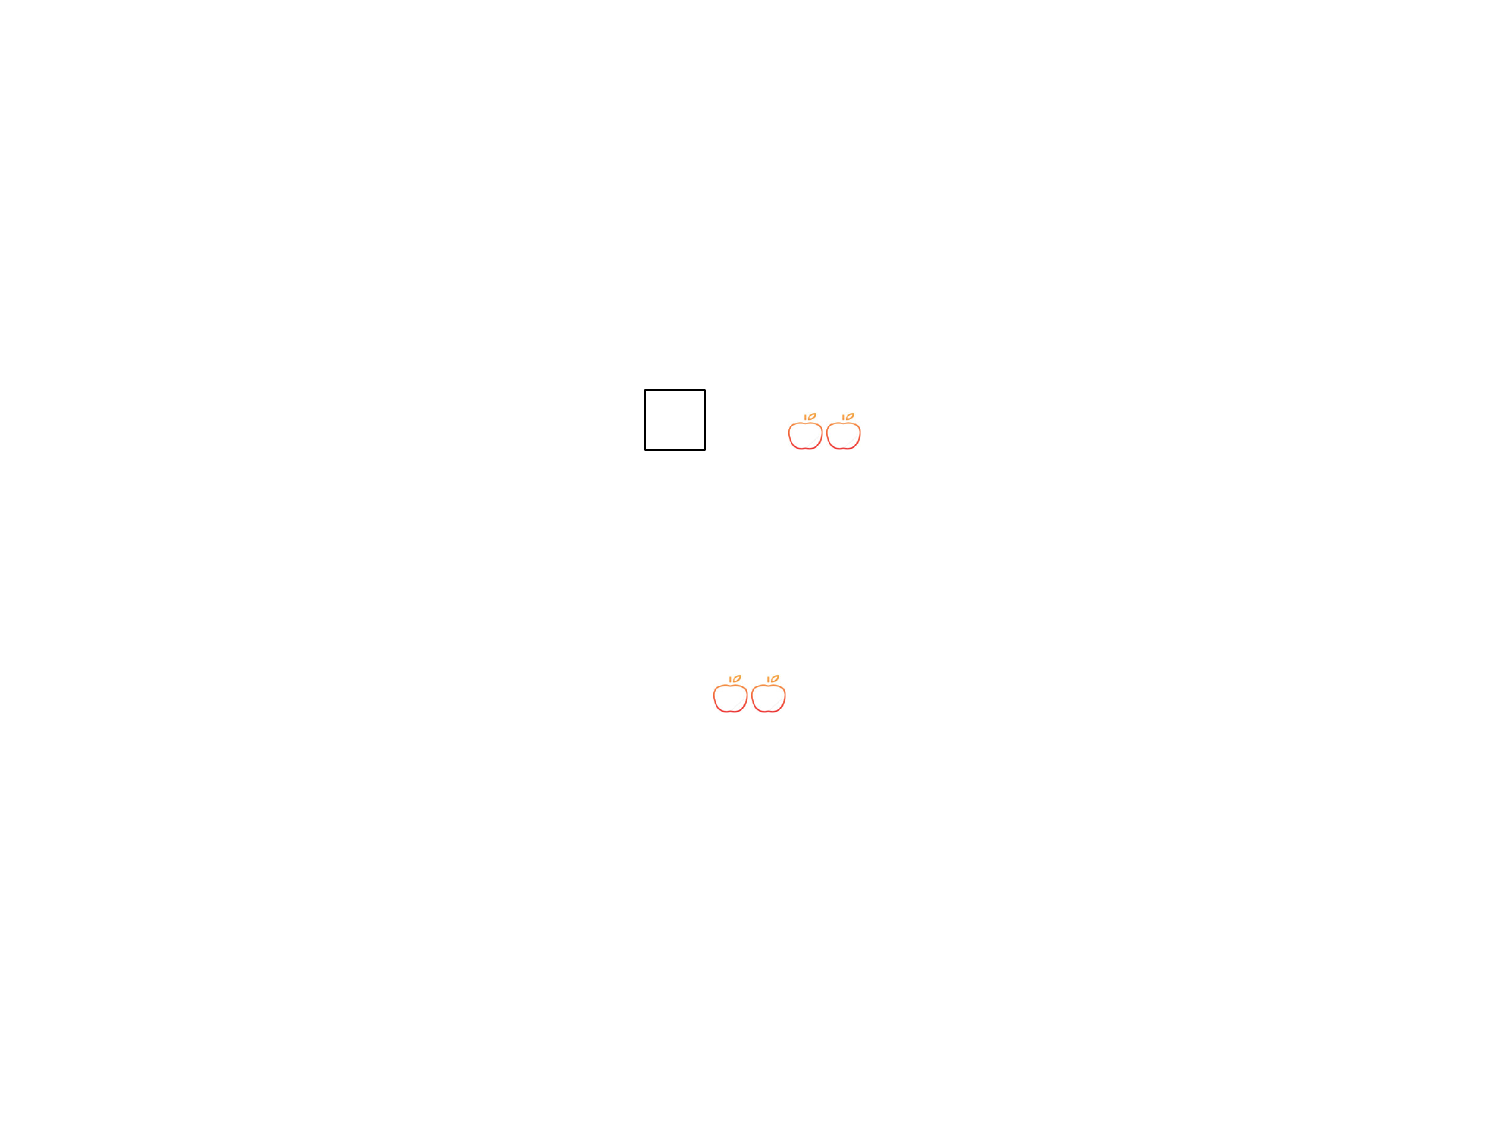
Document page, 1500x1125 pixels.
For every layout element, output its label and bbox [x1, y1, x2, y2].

picture [787, 412, 863, 451]
picture [712, 674, 788, 713]
text_box [644, 389, 705, 450]
